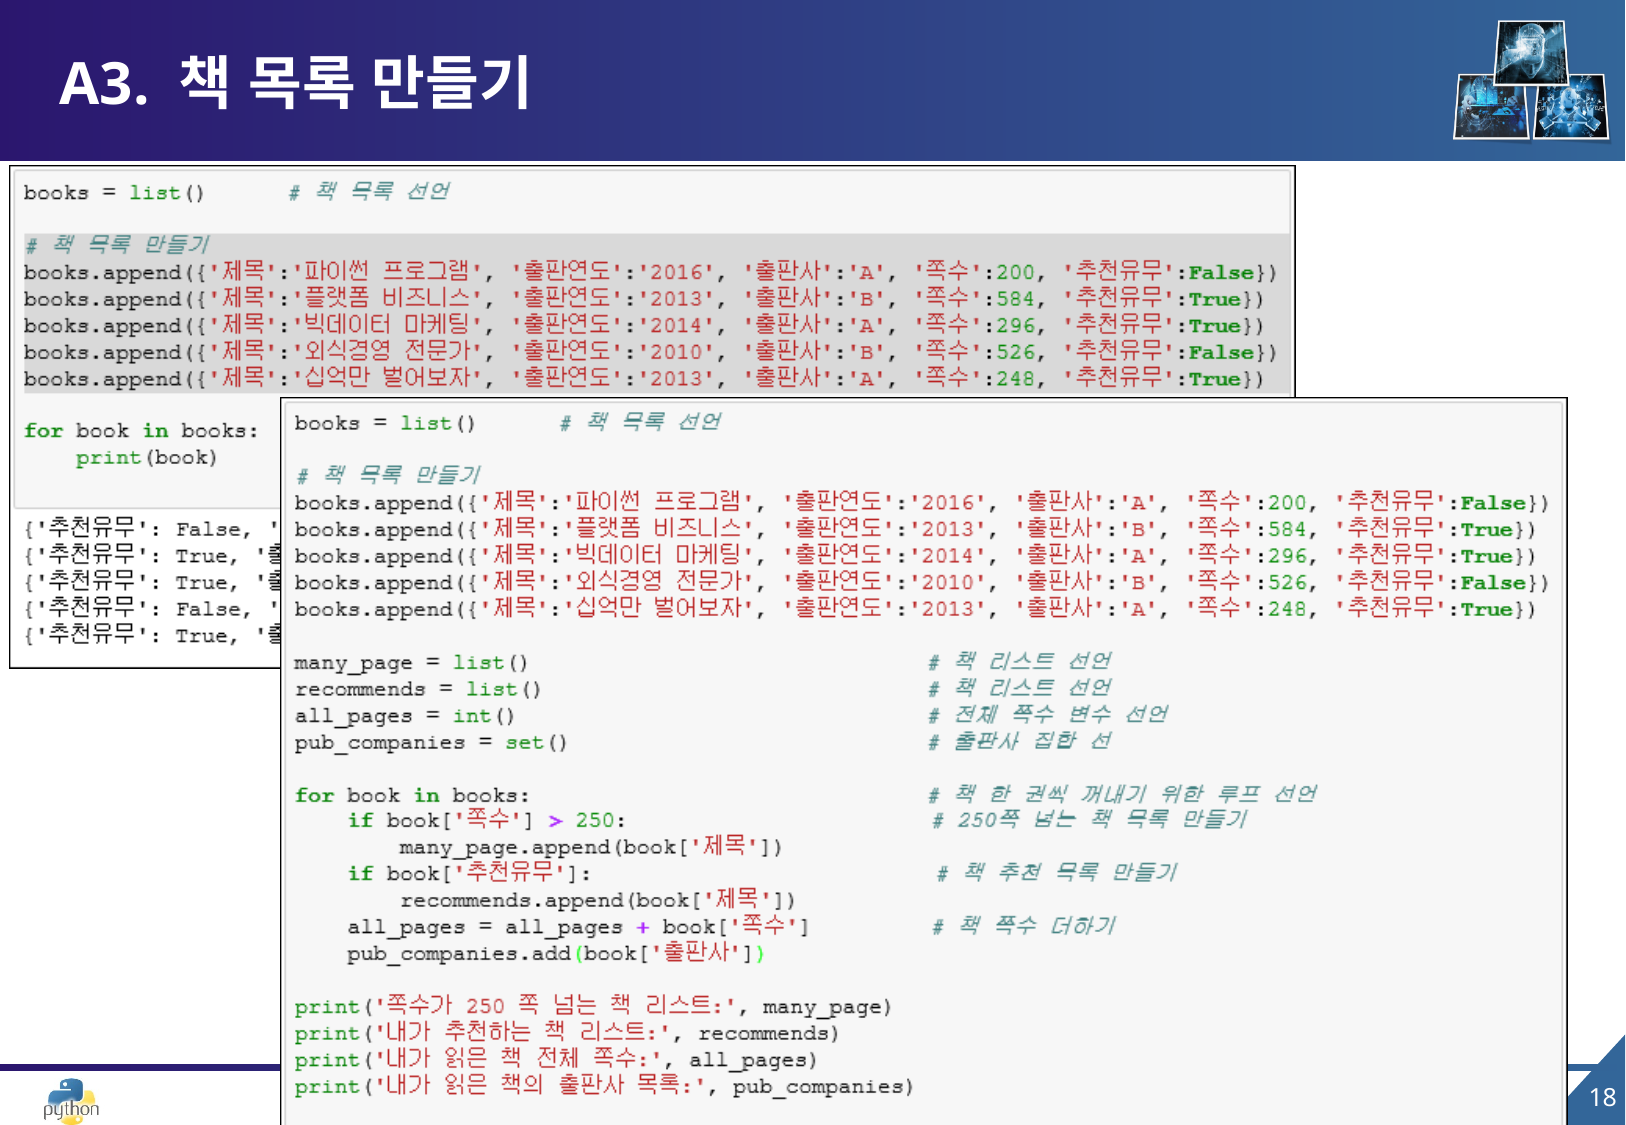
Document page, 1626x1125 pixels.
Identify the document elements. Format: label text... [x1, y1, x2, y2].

picture [1450, 19, 1613, 146]
picture [9, 165, 1568, 1125]
picture [32, 1078, 110, 1125]
title A3. 책 목록 만들기 [44, 35, 1264, 128]
